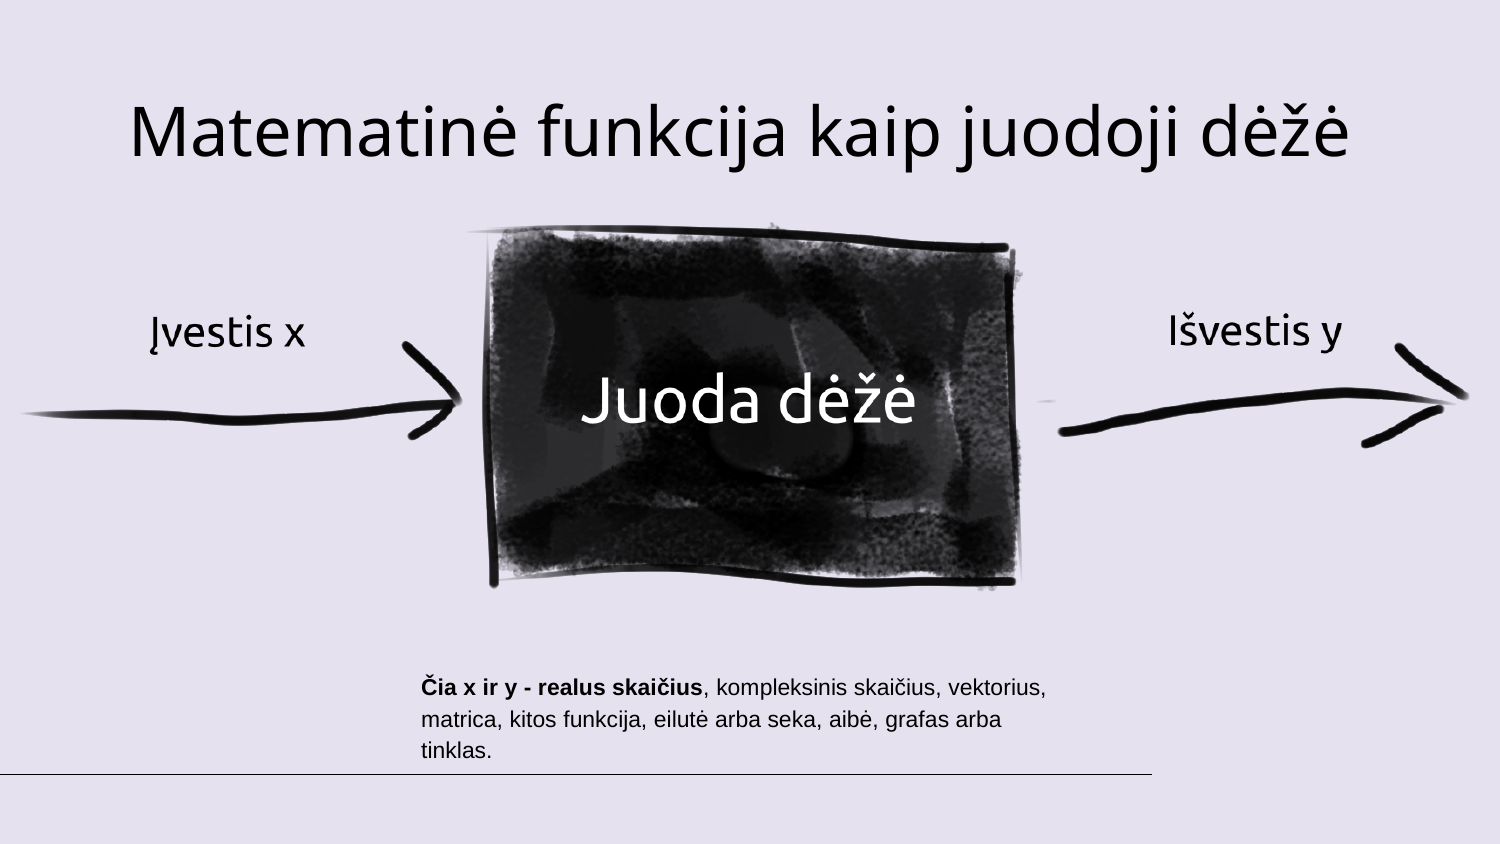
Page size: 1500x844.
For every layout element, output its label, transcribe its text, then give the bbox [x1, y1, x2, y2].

picture [19, 221, 1470, 592]
title Matematinė funkcija kaip juodoji dėžė [106, 72, 1373, 167]
text_box Čia x ir y - realus skaičius, kompleksinis skaičius, vektorius, matrica, kitos funkcija, eilutė arba seka, aibė, grafas arba tinklas. [406, 675, 1094, 757]
